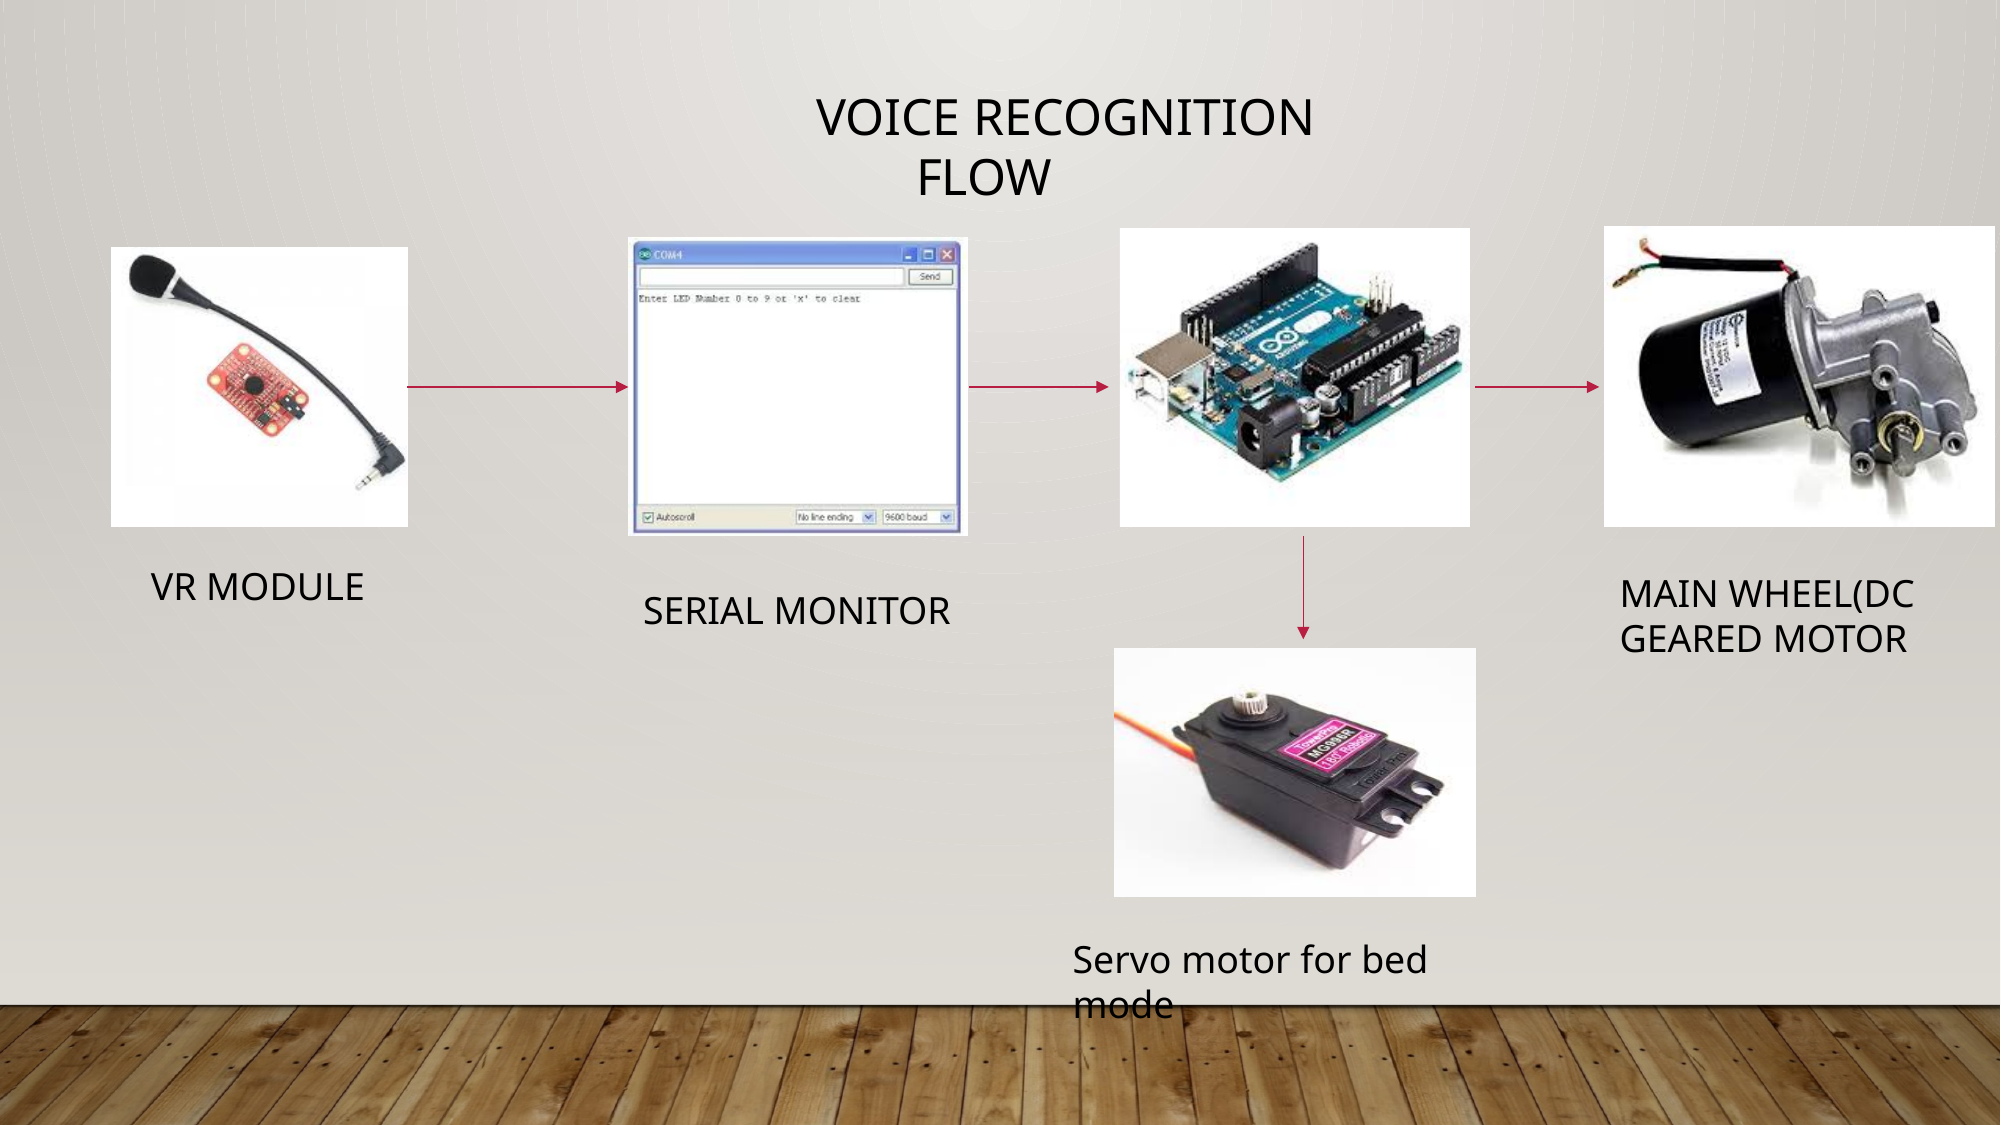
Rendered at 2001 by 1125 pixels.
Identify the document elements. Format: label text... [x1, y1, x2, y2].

text_box VOICE RECOGNITION FLOW [586, 78, 1382, 214]
text_box SERIAL MONITOR [628, 579, 990, 640]
picture [1604, 225, 1995, 527]
picture [111, 247, 408, 527]
picture [628, 237, 968, 537]
picture [0, 1005, 2000, 1125]
text_box Servo motor for bed mode [1058, 928, 1535, 1034]
text_box MAIN WHEEL(DC GEARED MOTOR [1604, 562, 1984, 668]
text_box VR MODULE [136, 555, 408, 615]
picture [1119, 228, 1471, 527]
picture [1114, 648, 1476, 897]
text_box . [190, 247, 1984, 543]
